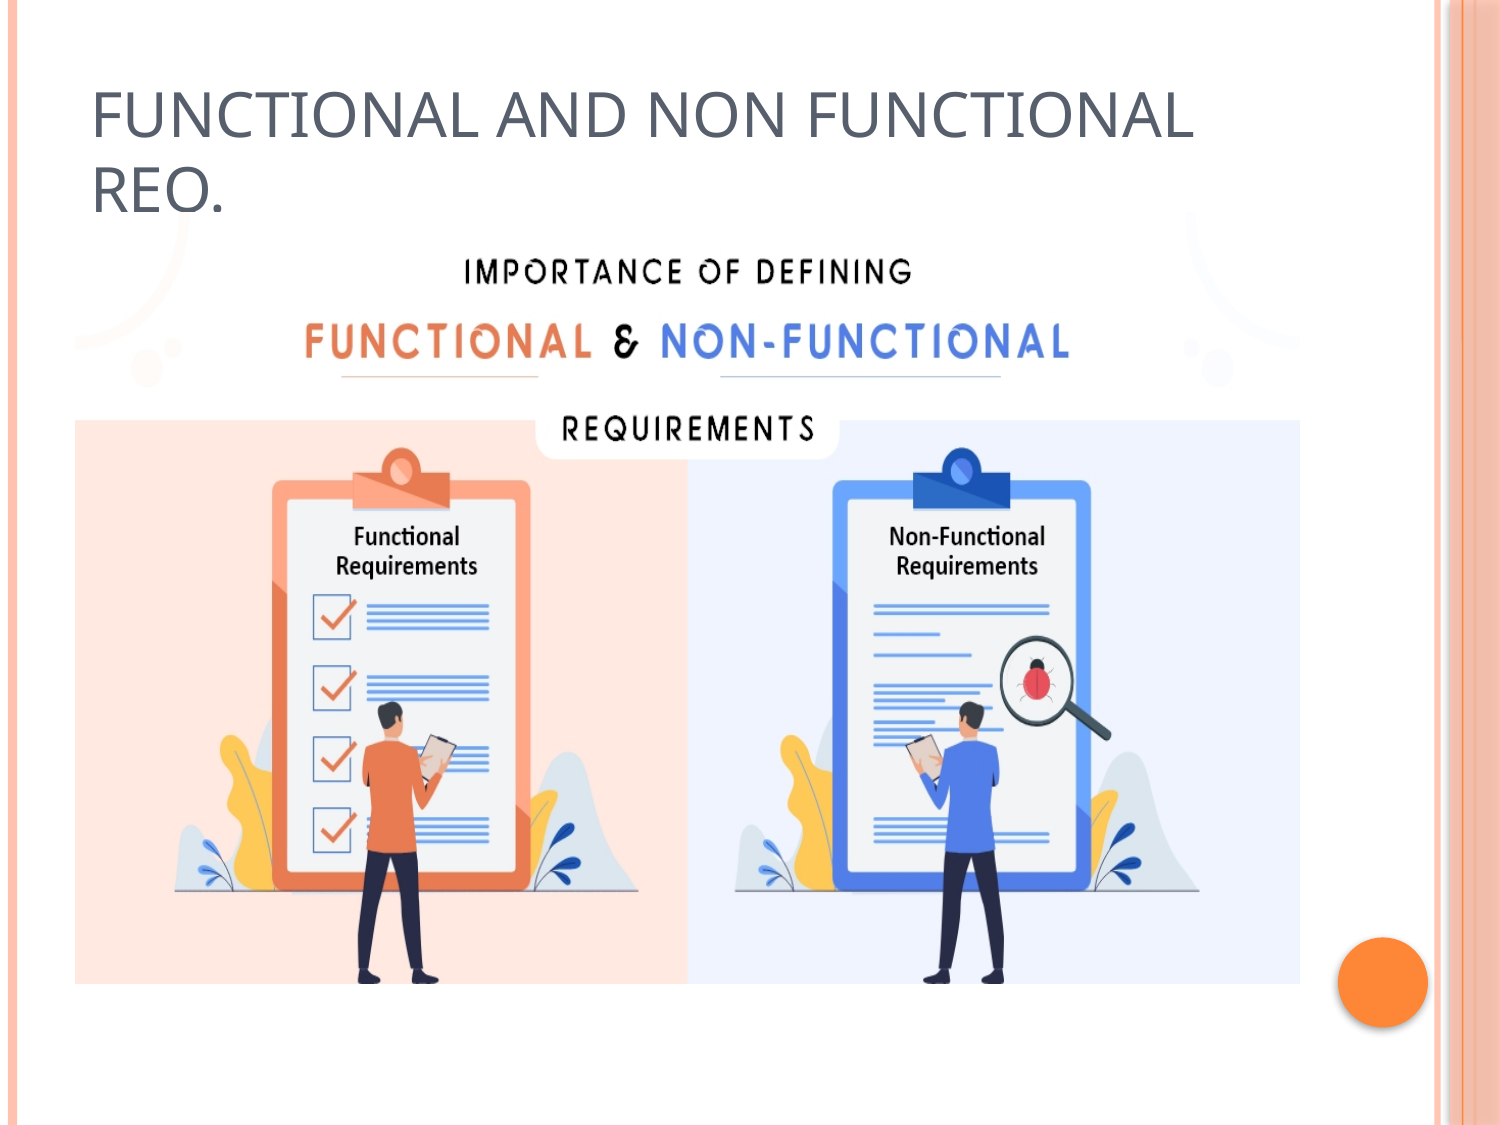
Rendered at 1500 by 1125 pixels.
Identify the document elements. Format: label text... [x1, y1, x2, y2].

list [74, 211, 1301, 985]
title FUNCTIONAL AND NON FUNCTIONAL REQ. [75, 45, 1300, 210]
